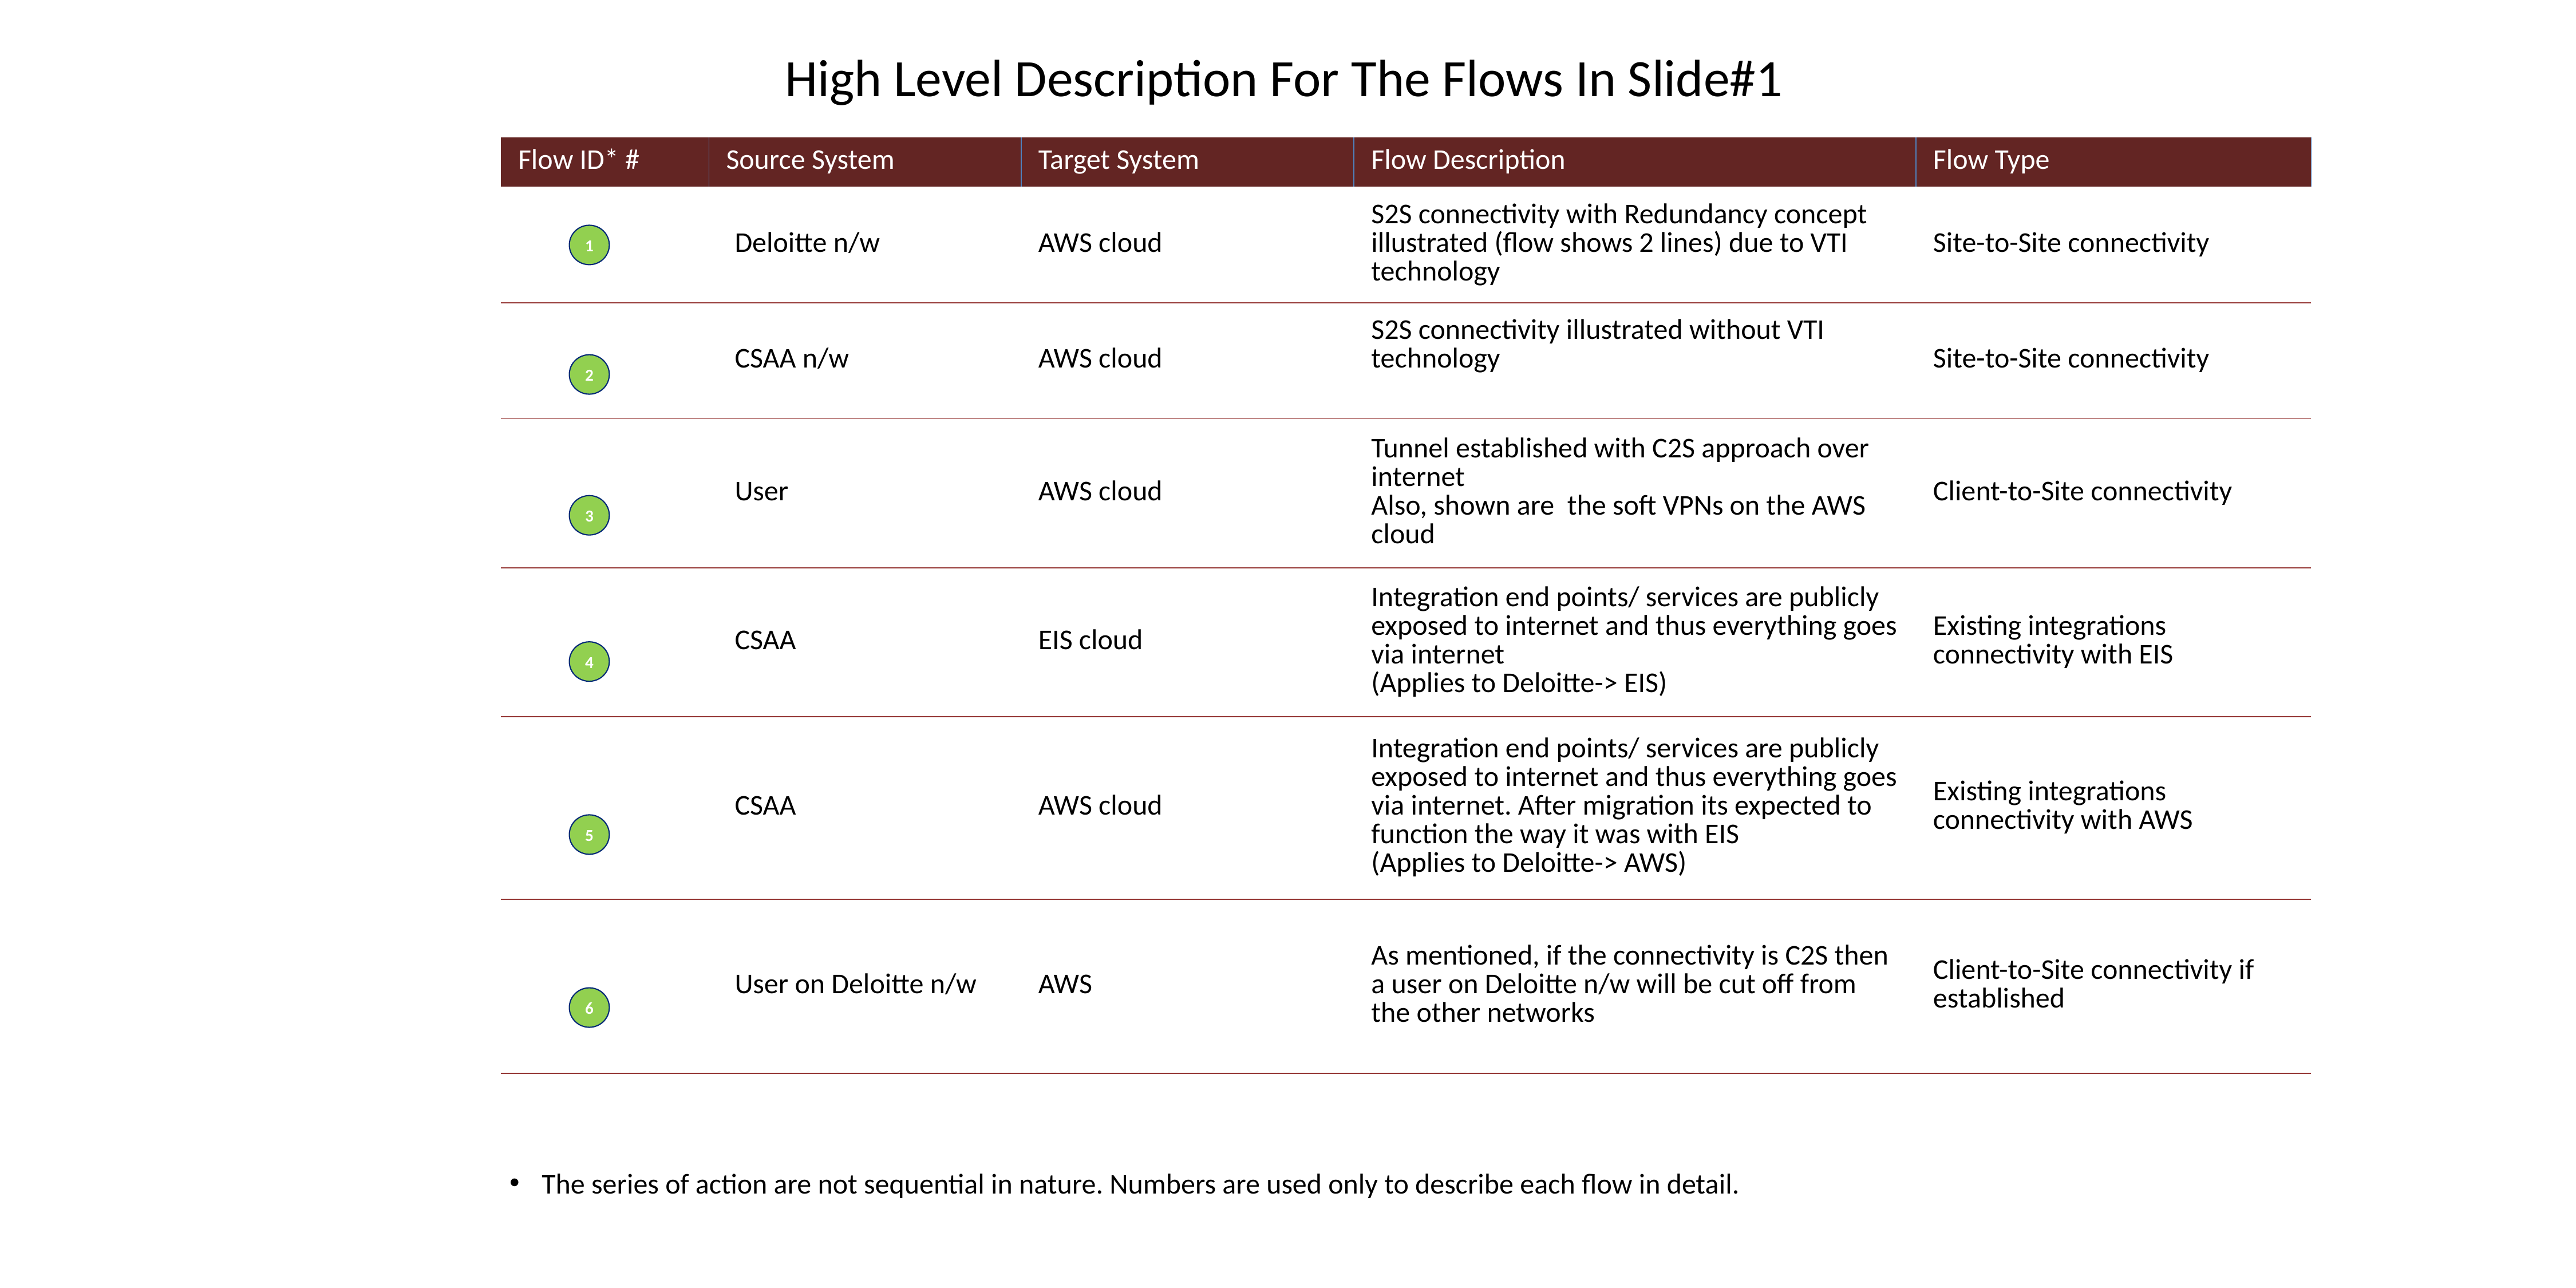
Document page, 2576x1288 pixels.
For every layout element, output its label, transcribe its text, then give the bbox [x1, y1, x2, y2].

table_cell EIS cloud [1021, 568, 1354, 716]
table_cell CSAA n/w [709, 303, 1021, 418]
table_cell Existing integrations connectivity with EIS [1916, 568, 2311, 716]
table_cell S2S connectivity with Redundancy concept illustrated (flow shows 2 lines) due to VTI technology [1354, 187, 1916, 302]
table_cell [501, 419, 709, 567]
table_cell Existing integrations connectivity with AWS [1916, 717, 2311, 899]
table_cell Client-to-Site connectivity [1916, 419, 2311, 567]
table_header Flow Type [1917, 137, 2311, 187]
table_cell S2S connectivity illustrated without VTI technology [1354, 303, 1916, 418]
table_header Target System [1022, 137, 1353, 187]
title High Level Description For The Flows In Slide#1 [501, 50, 2068, 100]
table_cell Deloitte n/w [709, 187, 1021, 302]
table_cell Integration end points/ services are publicly exposed to internet and thus everything goes via internet (Applies to Deloitte-> EIS) [1354, 568, 1916, 716]
table_cell [501, 717, 709, 864]
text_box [500, 864, 1925, 1205]
table_cell Tunnel established with C2S approach over internet Also, shown are the soft VPNs on the AWS cloud [1354, 419, 1916, 567]
table_header Source System [709, 137, 1021, 187]
table_cell AWS cloud [1021, 303, 1354, 418]
text_box 5 [569, 815, 610, 855]
table_cell [501, 187, 709, 302]
text_box 2 [569, 354, 610, 394]
table_cell Site-to-Site connectivity [1916, 187, 2311, 302]
table_cell [501, 303, 709, 418]
table_cell CSAA [709, 717, 1021, 864]
table_cell Integration end points/ services are publicly exposed to internet and thus everything goes via internet. After migration its expected to function the way it was with EIS (Applies to Deloitte-> AWS) [1354, 717, 1916, 864]
table_cell AWS cloud [1021, 419, 1354, 567]
table_cell User [709, 419, 1021, 567]
text_box 4 [569, 642, 610, 682]
table_cell Client-to-Site connectivity if established [1929, 900, 2311, 1073]
table_cell AWS cloud [1021, 717, 1354, 864]
table_cell CSAA [709, 568, 1021, 716]
table_header Flow ID* # [501, 137, 709, 187]
table_cell Site-to-Site connectivity [1916, 303, 2311, 418]
table_cell AWS cloud [1021, 187, 1354, 302]
text_box 1 [569, 225, 610, 265]
table_header Flow Description [1354, 137, 1915, 187]
table_cell [501, 568, 709, 716]
text_box 3 [569, 495, 610, 535]
